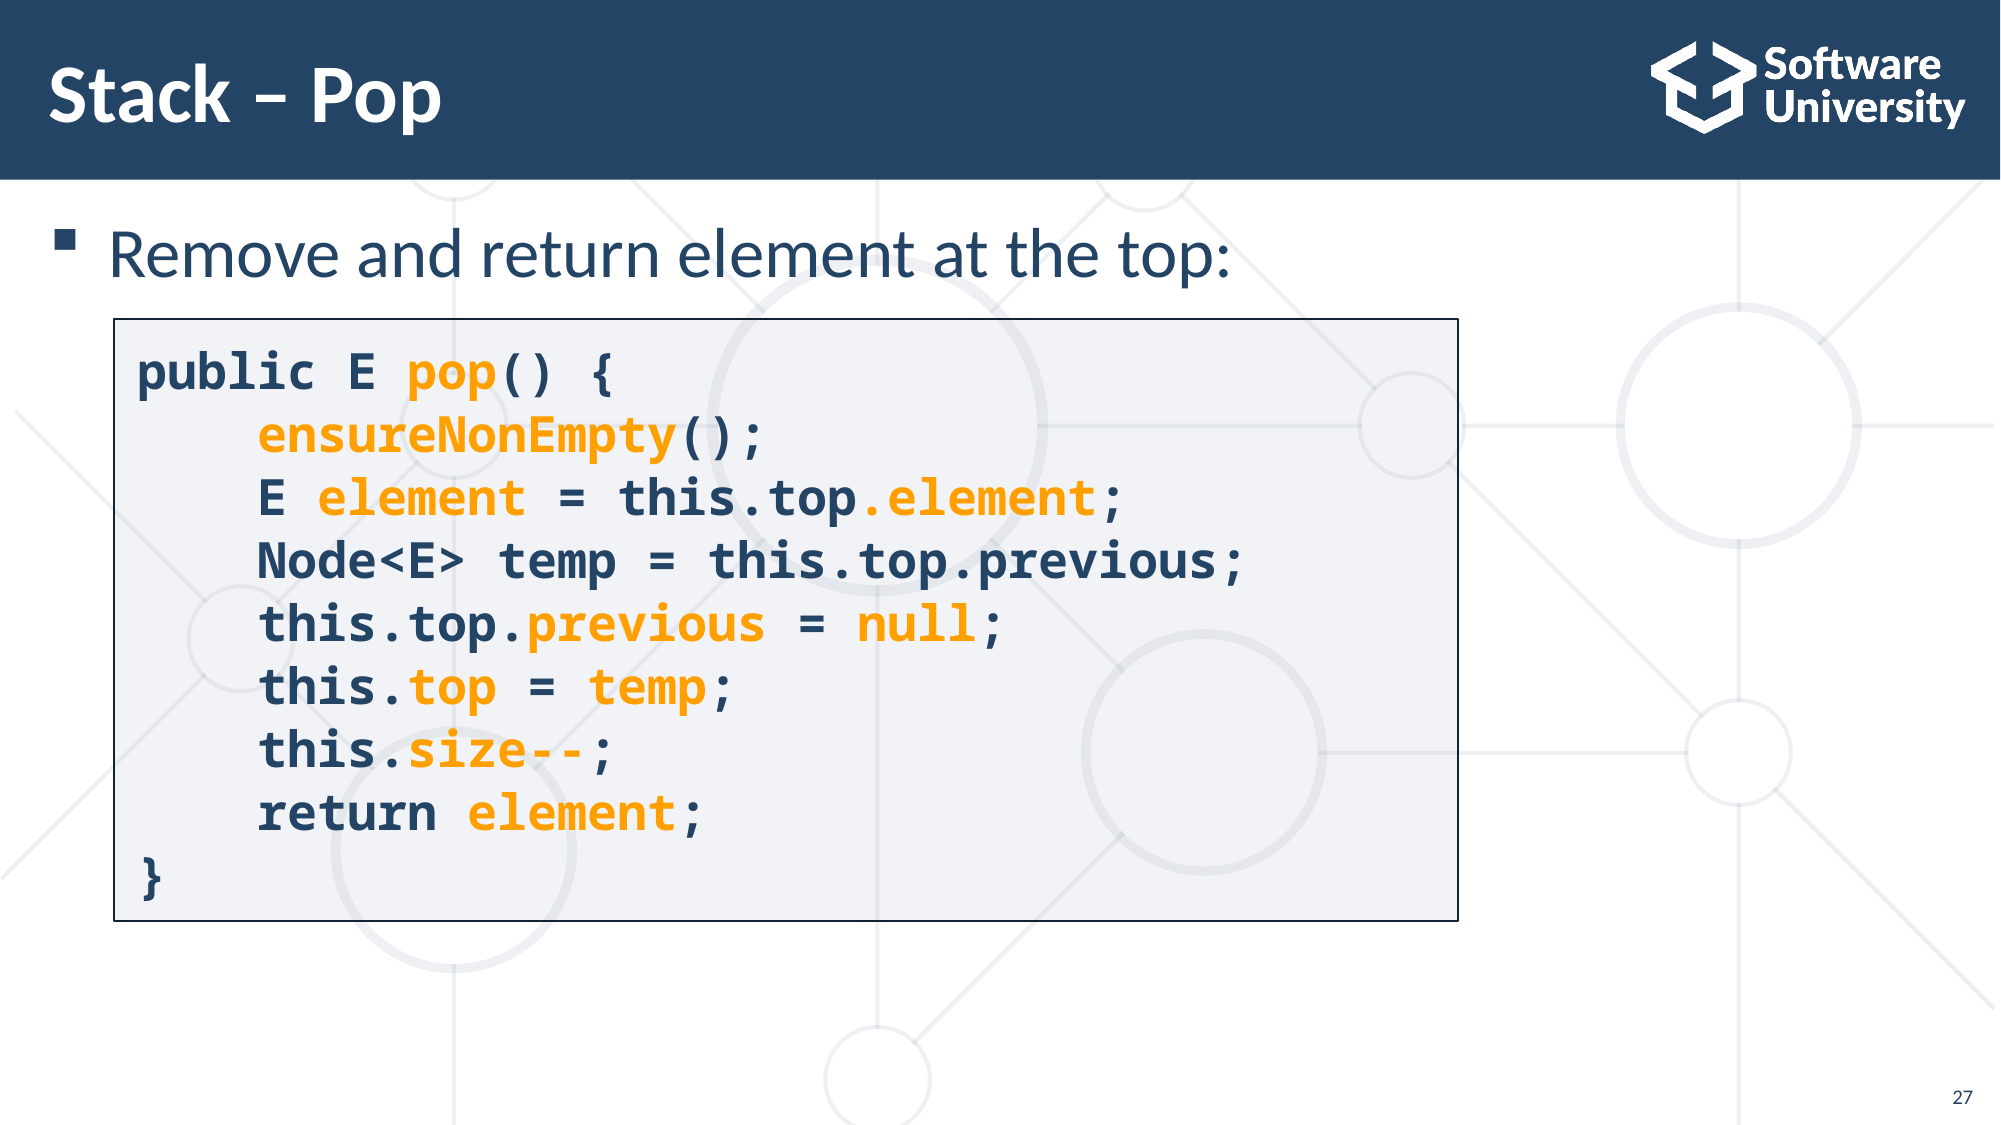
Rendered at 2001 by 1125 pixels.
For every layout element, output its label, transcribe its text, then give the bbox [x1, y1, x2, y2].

title Stack – Pop [31, 16, 1625, 162]
picture [1651, 41, 1966, 134]
slide_number 27 [1927, 1067, 1989, 1117]
text_box public E pop() { ensureNonEmpty(); E element = this.top.element; Node<E> temp = this.top.previous; this.top.previous = null; this.top = temp; this.size--; return element; } [114, 318, 1458, 921]
list Remove and return element at the top: [31, 196, 1970, 335]
